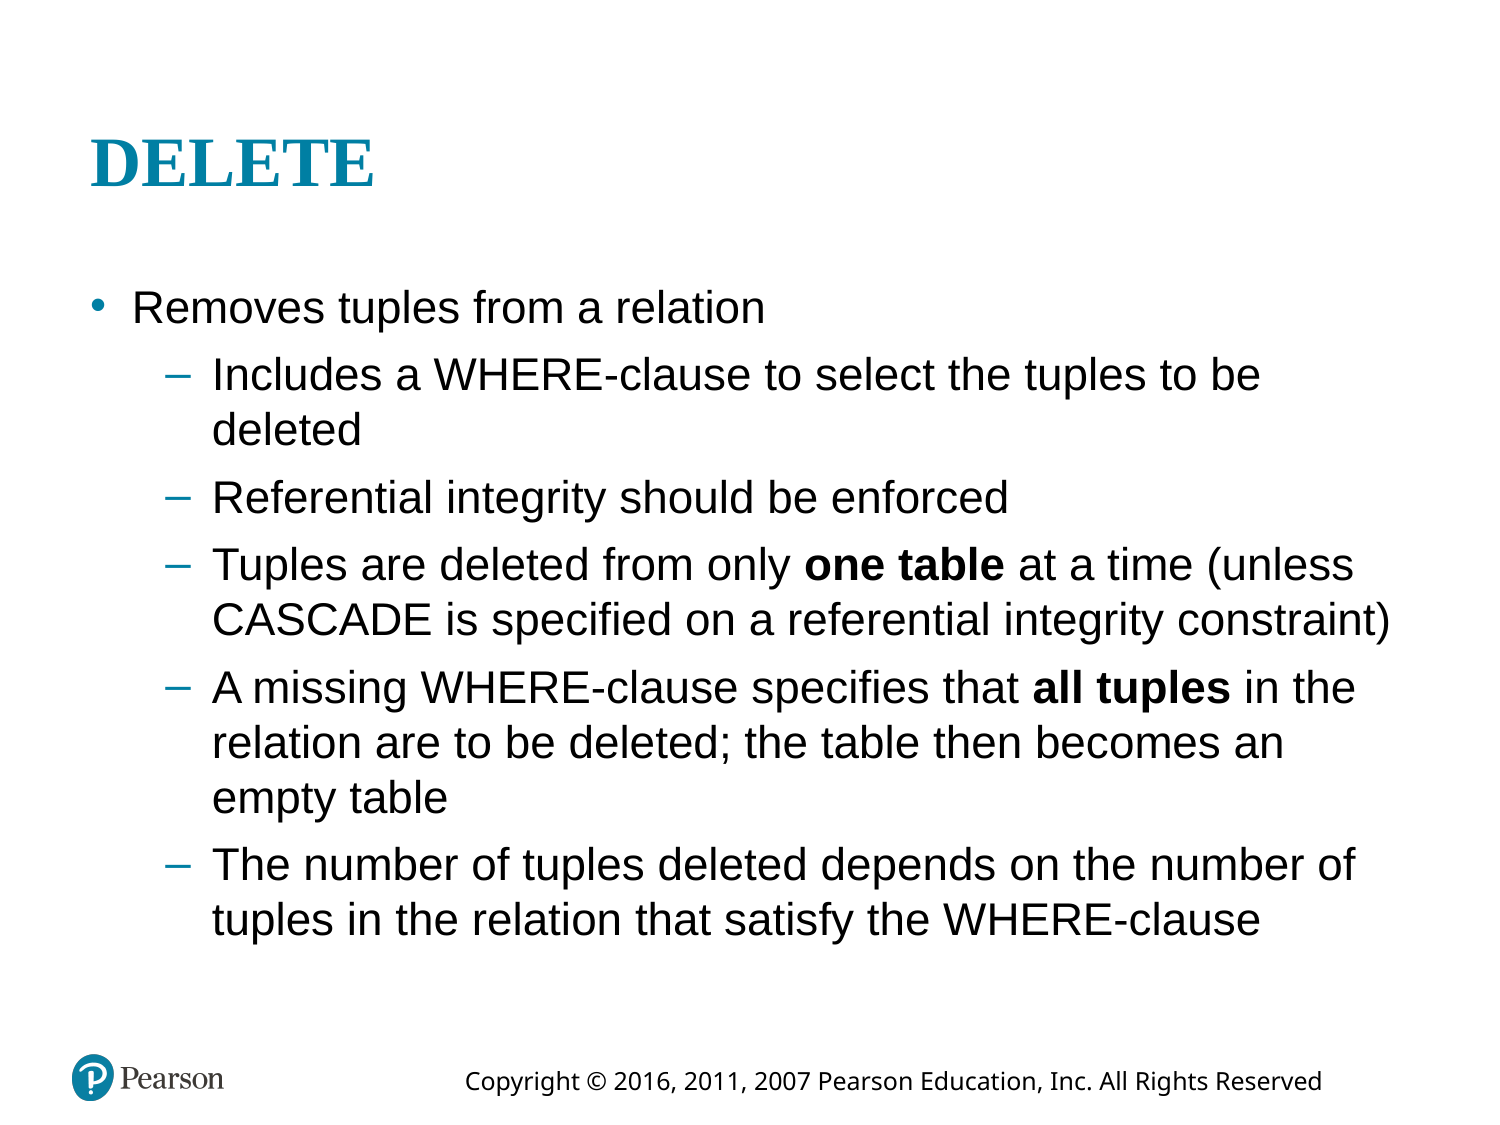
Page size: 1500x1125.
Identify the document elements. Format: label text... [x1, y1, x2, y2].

picture [72, 1054, 88, 1070]
list Removes tuples from a relation Includes a WHERE-clause to select the tuples to be deleted Referential integrity should be enforced Tuples are deleted from only one table at a time (unless CASCADE is specified on a referential integrity constraint) A missing WHERE-clause specifies that all tuples in the relation are to be deleted; the table then becomes an empty table The number of tuples deleted depends on the number of tuples in the relation that satisfy the WHERE-clause [75, 262, 1425, 1005]
picture [98, 1054, 224, 1101]
picture [72, 1087, 83, 1101]
picture [80, 1063, 106, 1088]
title DELETE [75, 35, 1425, 216]
